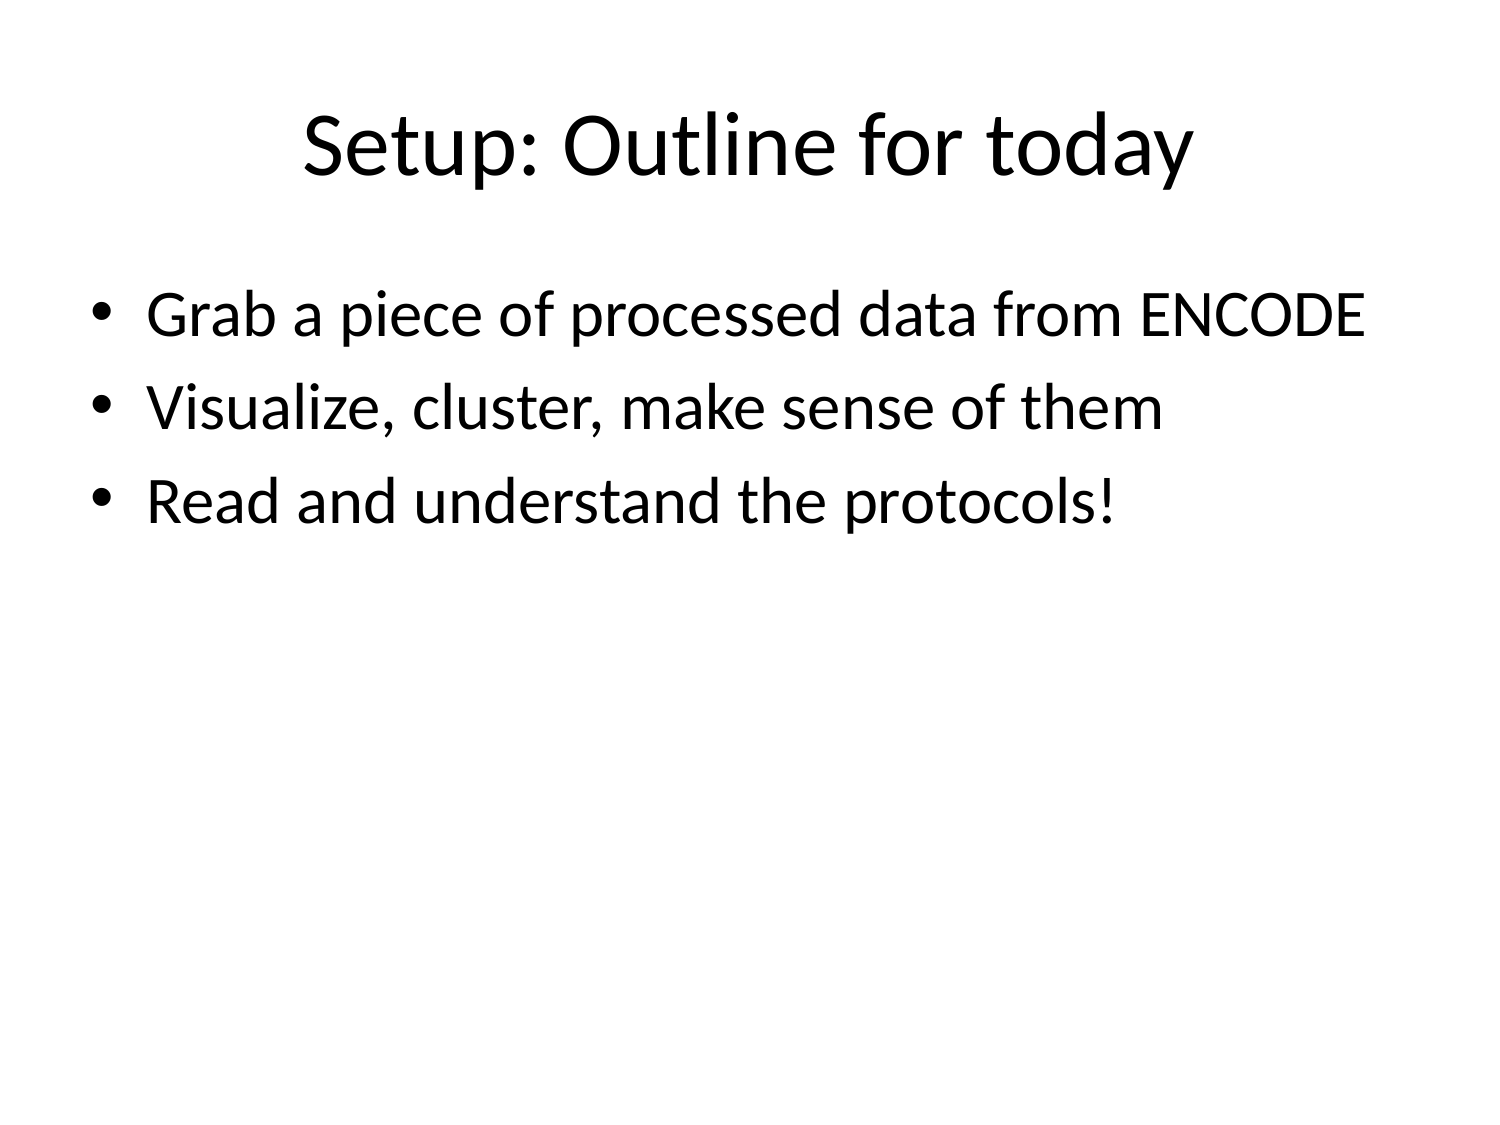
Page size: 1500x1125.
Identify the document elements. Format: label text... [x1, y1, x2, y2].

list Grab a piece of processed data from ENCODE Visualize, cluster, make sense of them Read and understand the protocols! [75, 262, 1425, 1005]
title Setup: Outline for today [75, 45, 1425, 233]
